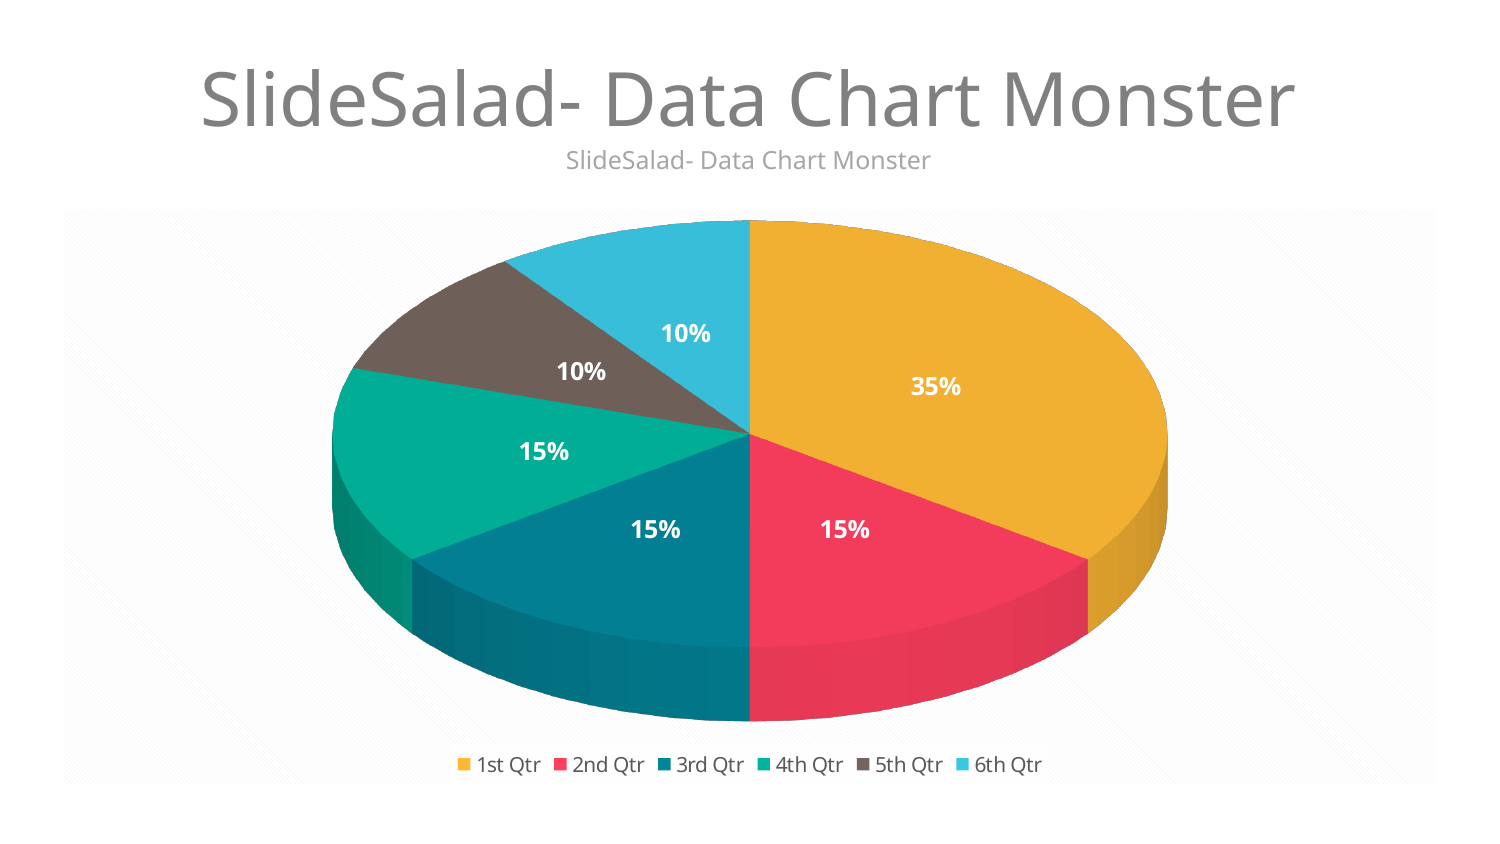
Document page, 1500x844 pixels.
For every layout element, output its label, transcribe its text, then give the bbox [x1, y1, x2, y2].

list SlideSalad- Data Chart Monster [62, 144, 1436, 174]
chart [63, 209, 1437, 785]
title SlideSalad- Data Chart Monster [62, 55, 1436, 138]
